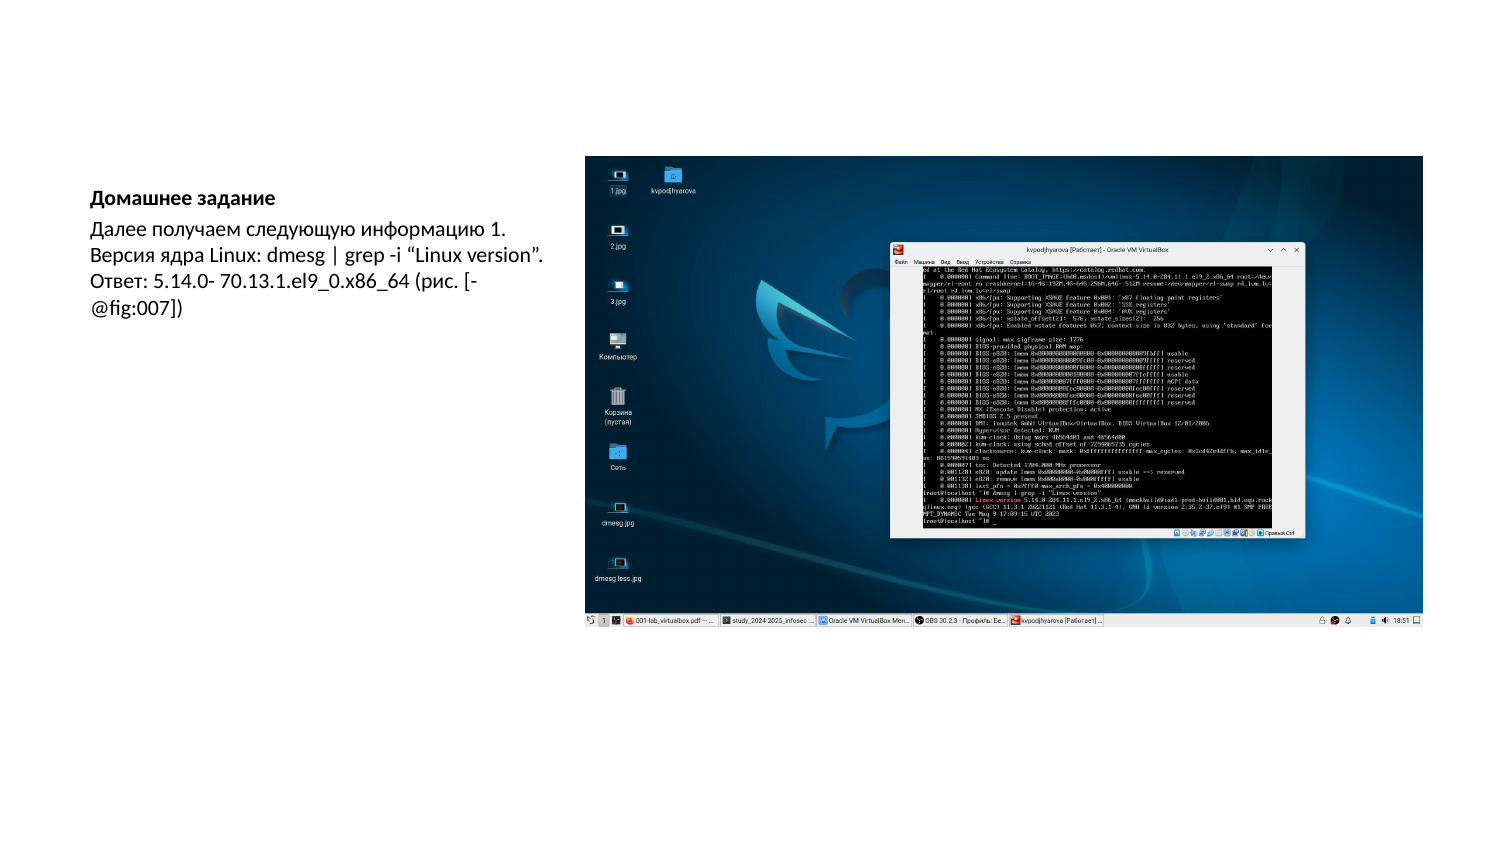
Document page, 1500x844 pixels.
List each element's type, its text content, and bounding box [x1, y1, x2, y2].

picture [1270, 191, 1278, 197]
picture [585, 155, 1424, 628]
list Домашнее задание Далее получаем следующую информацию 1. Версия ядра Linux: dmesg | grep -i “Linux version”. Ответ: 5.14.0- 70.13.1.el9_0.x86_64 (рис. [-@fig:007]) [75, 176, 569, 754]
